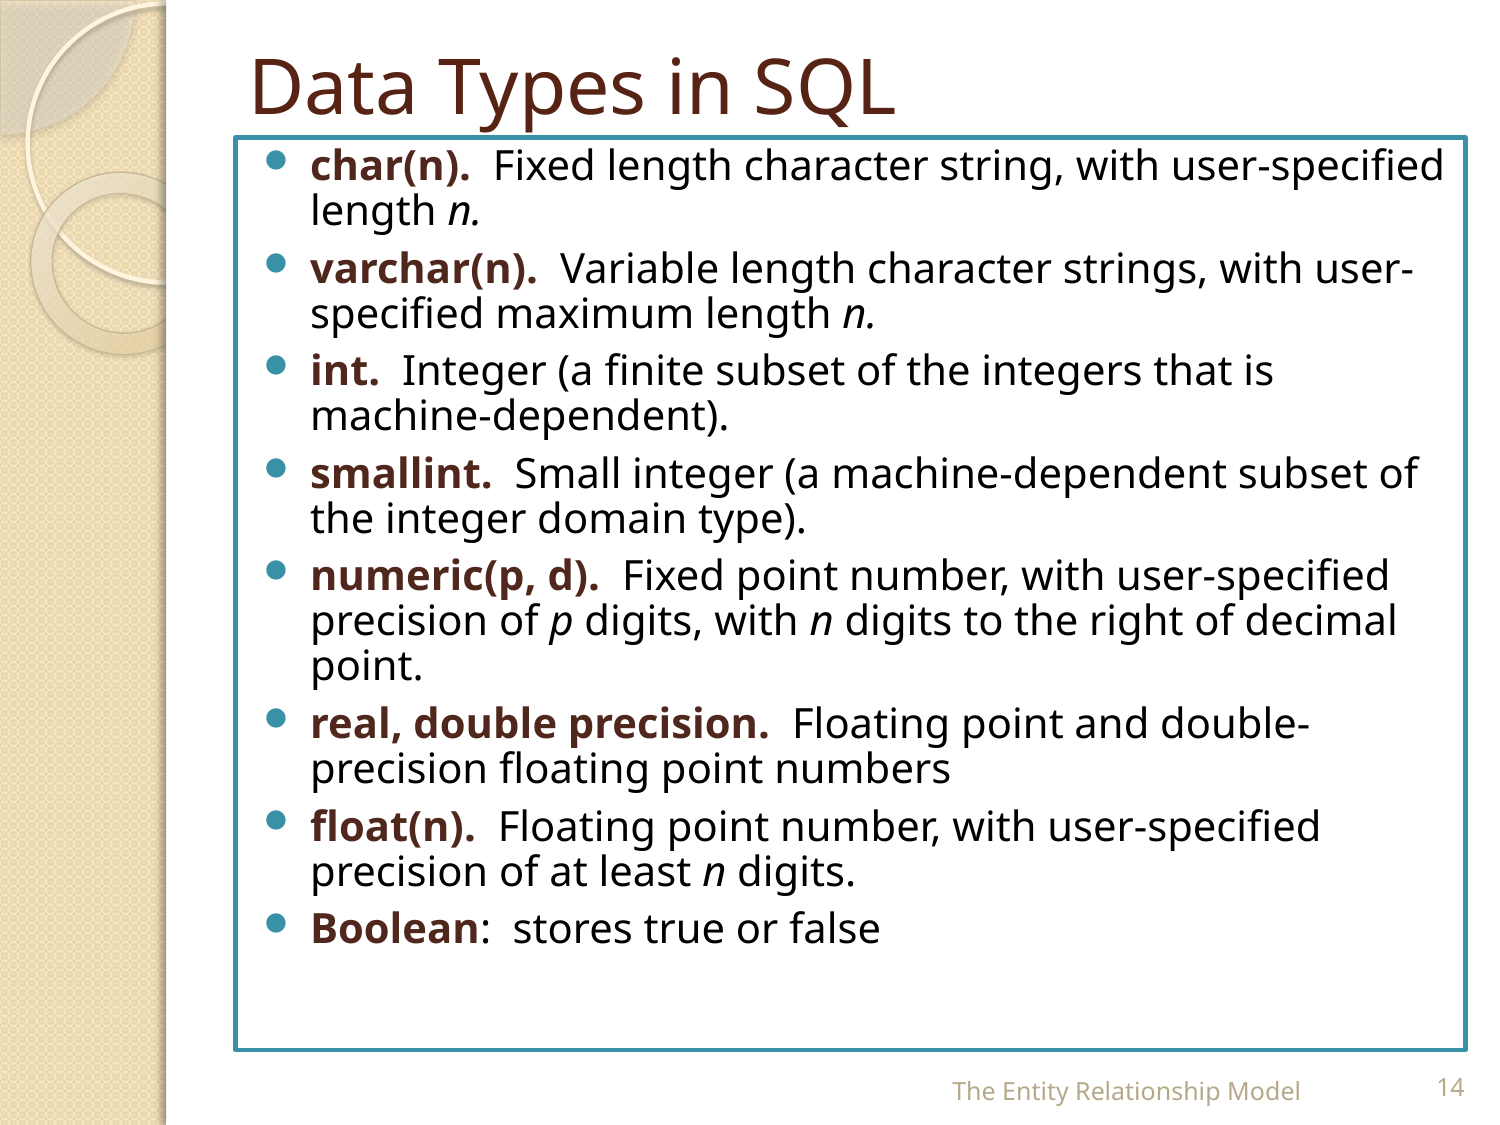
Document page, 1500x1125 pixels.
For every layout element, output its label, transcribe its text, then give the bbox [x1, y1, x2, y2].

list char(n). Fixed length character string, with user-specified length n. varchar(n). Variable length character strings, with user-specified maximum length n. int. Integer (a finite subset of the integers that is machine-dependent). smallint. Small integer (a machine-dependent subset of the integer domain type). numeric(p, d). Fixed point number, with user-specified precision of p digits, with n digits to the right of decimal point. real, double precision. Floating point and double-precision floating point numbers float(n). Floating point number, with user-specified precision of at least n digits. Boolean: stores true or false [233, 135, 1468, 1052]
title Data Types in SQL [233, 30, 1464, 135]
footer The Entity Relationship Model [937, 1034, 1413, 1113]
slide_number 14 [1413, 1034, 1488, 1113]
